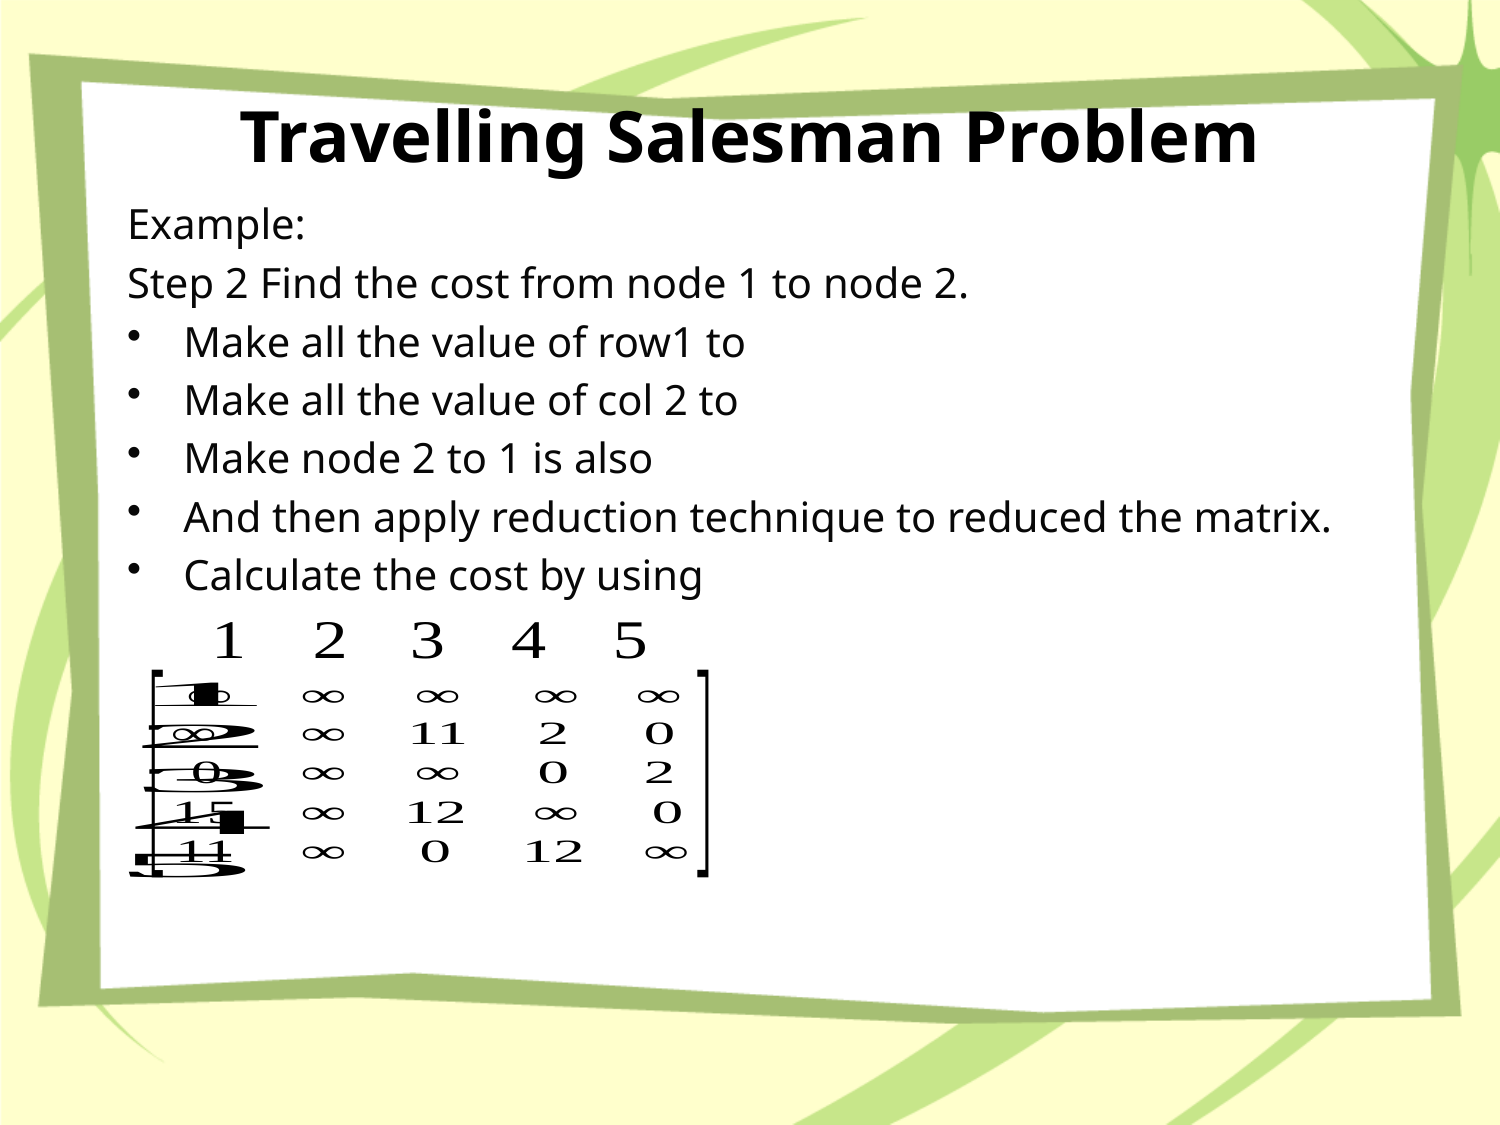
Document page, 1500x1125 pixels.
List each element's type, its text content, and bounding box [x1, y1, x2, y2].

title Travelling Salesman Problem [75, 75, 1425, 194]
text_box Example: [112, 190, 1294, 261]
picture [0, 0, 1500, 1125]
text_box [112, 611, 715, 885]
